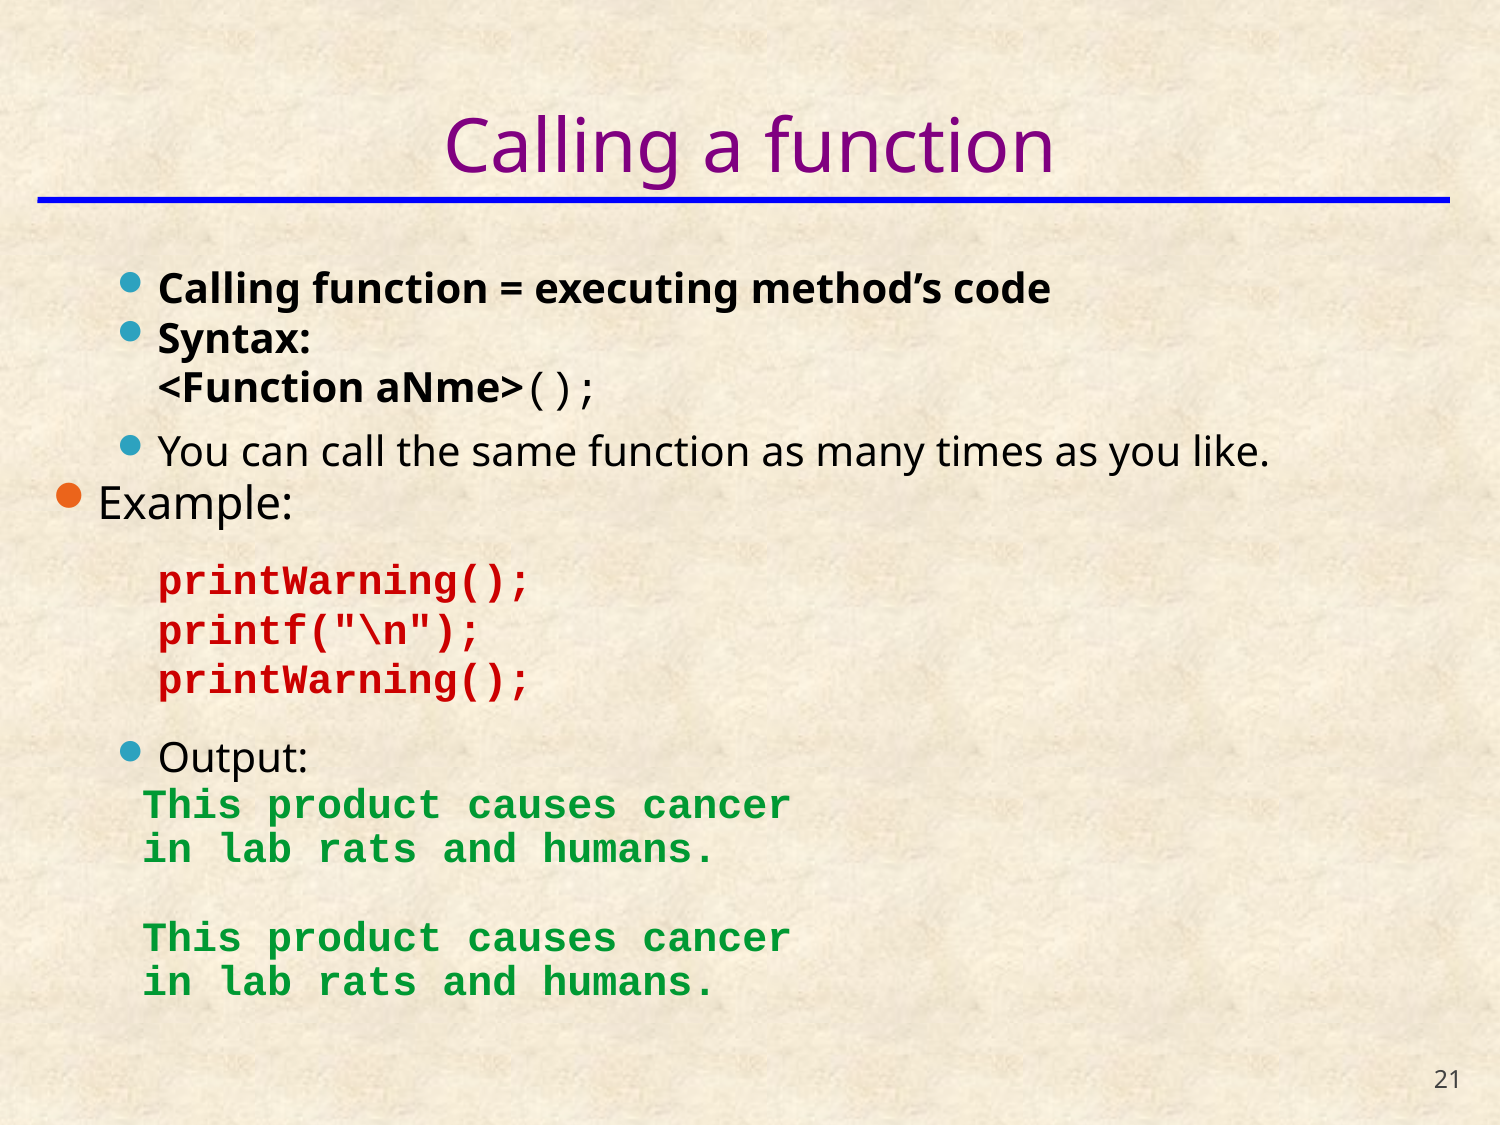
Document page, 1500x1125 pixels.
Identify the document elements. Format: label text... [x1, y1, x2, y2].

list Calling function = executing method’s code Syntax: <Function aNme>(); You can call the same function as many times as you like. Example: printWarning(); printf("\n"); printWarning(); Output: This product causes cancer in lab rats and humans. This product causes cancer in lab rats and humans. [37, 224, 1500, 1075]
title Calling a function [75, 72, 1425, 188]
